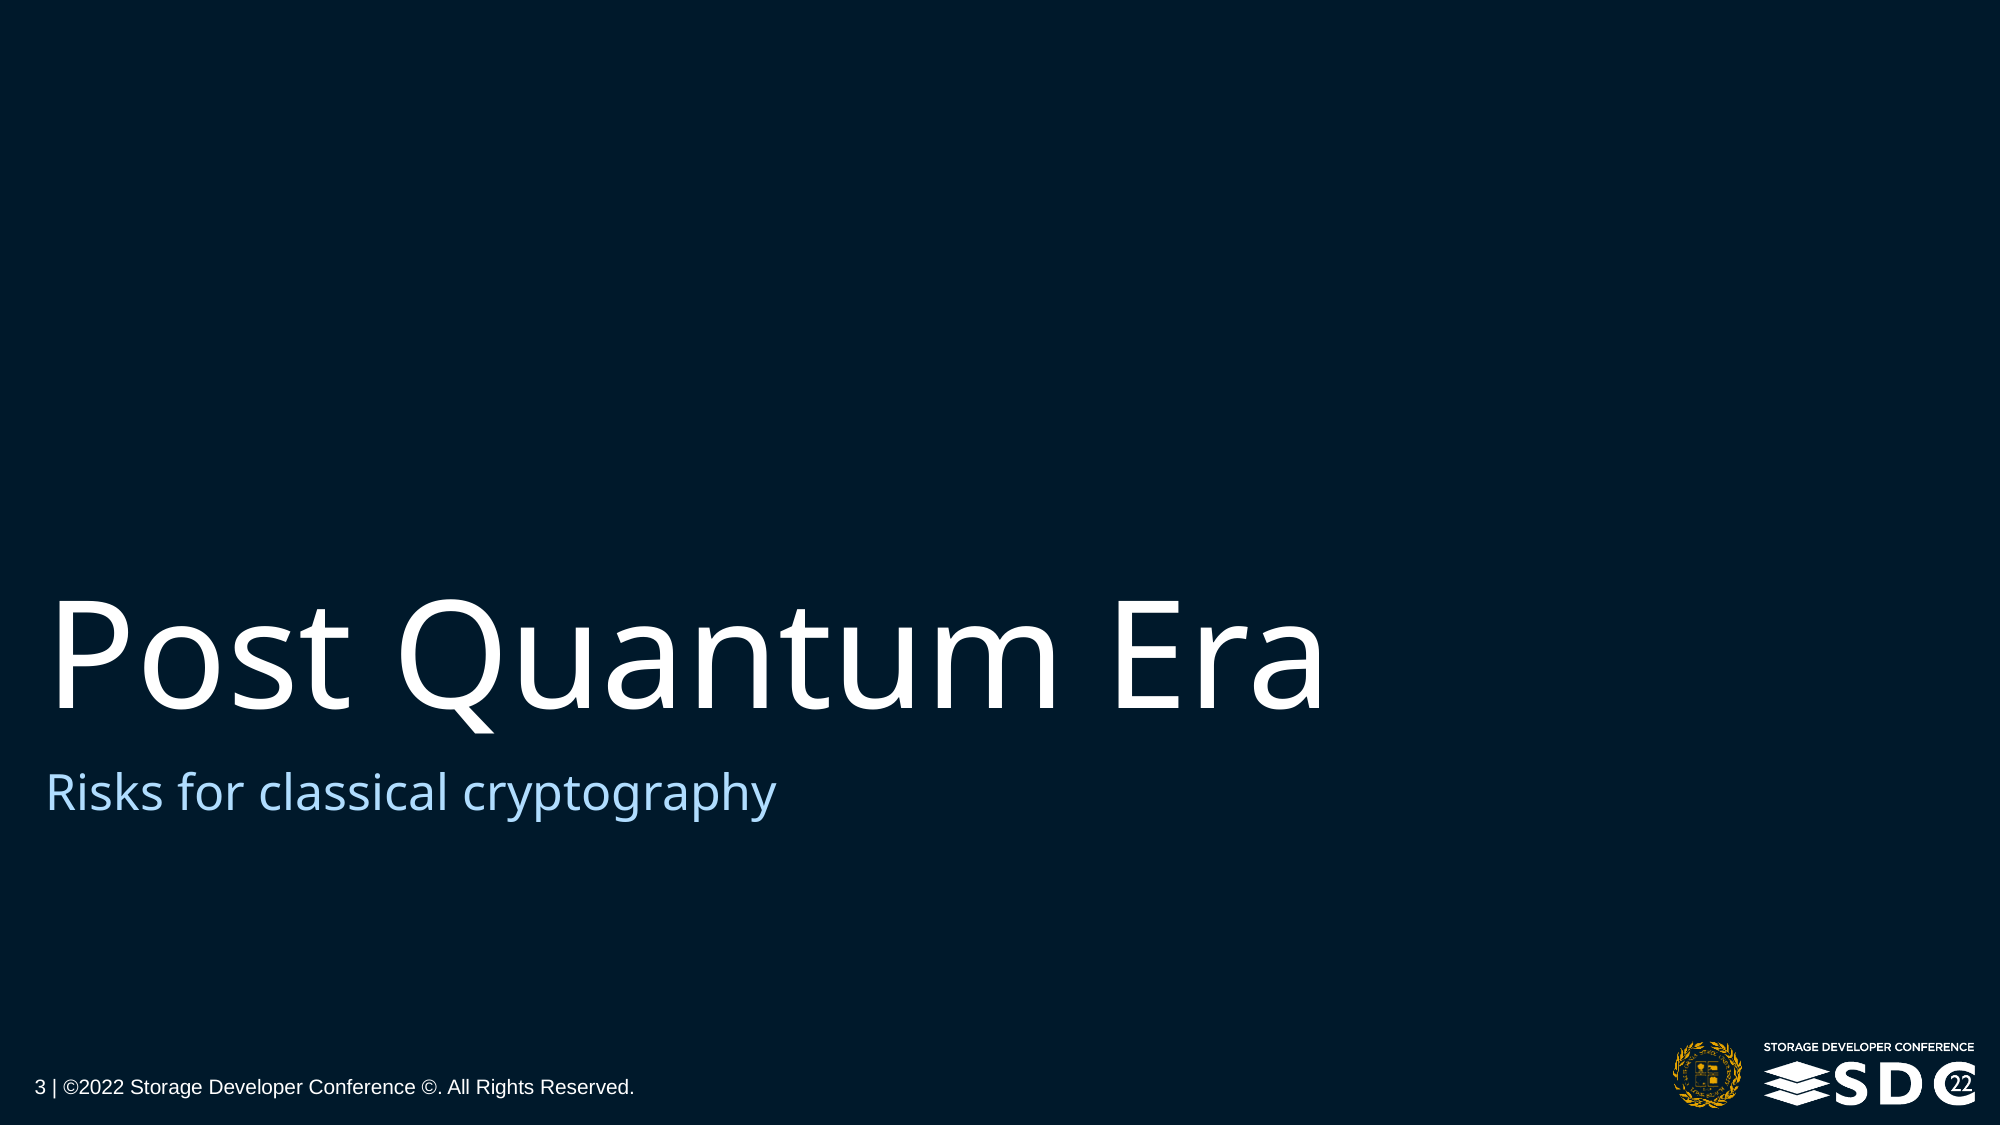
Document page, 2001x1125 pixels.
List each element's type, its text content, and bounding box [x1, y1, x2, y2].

picture [1673, 1037, 2000, 1109]
list Risks for classical cryptography [30, 752, 1381, 999]
title Post Quantum Era [30, 280, 1381, 749]
